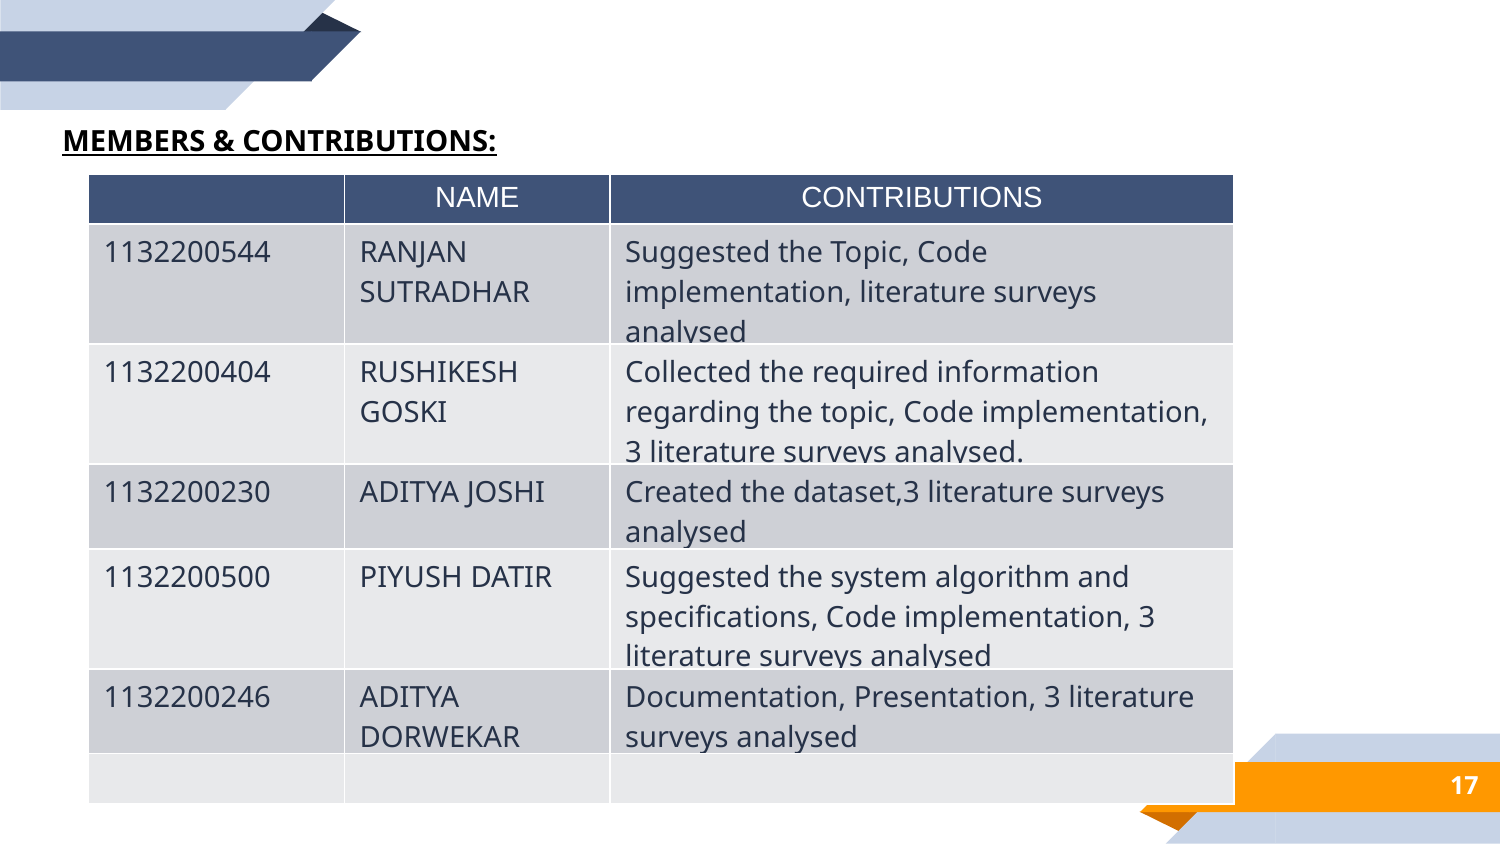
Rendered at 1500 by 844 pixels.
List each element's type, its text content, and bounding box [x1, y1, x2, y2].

table_cell Collected the required information regarding the topic, Code implementation, 3 literature surveys analysed. [611, 345, 1233, 463]
table_cell Created the dataset,3 literature surveys analysed [611, 465, 1233, 548]
table_cell RANJAN SUTRADHAR [345, 225, 609, 343]
table_header NAME [345, 175, 609, 223]
table_cell PIYUSH DATIR [345, 550, 609, 668]
table_cell 1132200246 [89, 670, 344, 753]
table_header CONTRIBUTIONS [611, 175, 1233, 223]
table_cell RUSHIKESH GOSKI [345, 345, 609, 463]
table_cell ADITYA DORWEKAR [345, 670, 609, 753]
table_cell [89, 754, 344, 803]
table_cell Suggested the system algorithm and specifications, Code implementation, 3 literature surveys analysed [611, 550, 1233, 668]
table_cell Suggested the Topic, Code implementation, literature surveys analysed [611, 225, 1233, 343]
table_cell [611, 754, 1233, 803]
text_box MEMBERS & CONTRIBUTIONS: [47, 114, 512, 165]
table_cell 1132200544 [89, 225, 344, 343]
table_cell [345, 754, 609, 803]
table_cell ADITYA JOSHI [345, 465, 609, 548]
table_cell 1132200500 [89, 550, 344, 668]
slide_number 17 [1249, 760, 1494, 813]
table_cell 1132200230 [89, 465, 344, 548]
table_header [89, 175, 344, 223]
table_cell 1132200404 [89, 345, 344, 463]
table_cell Documentation, Presentation, 3 literature surveys analysed [611, 670, 1233, 753]
